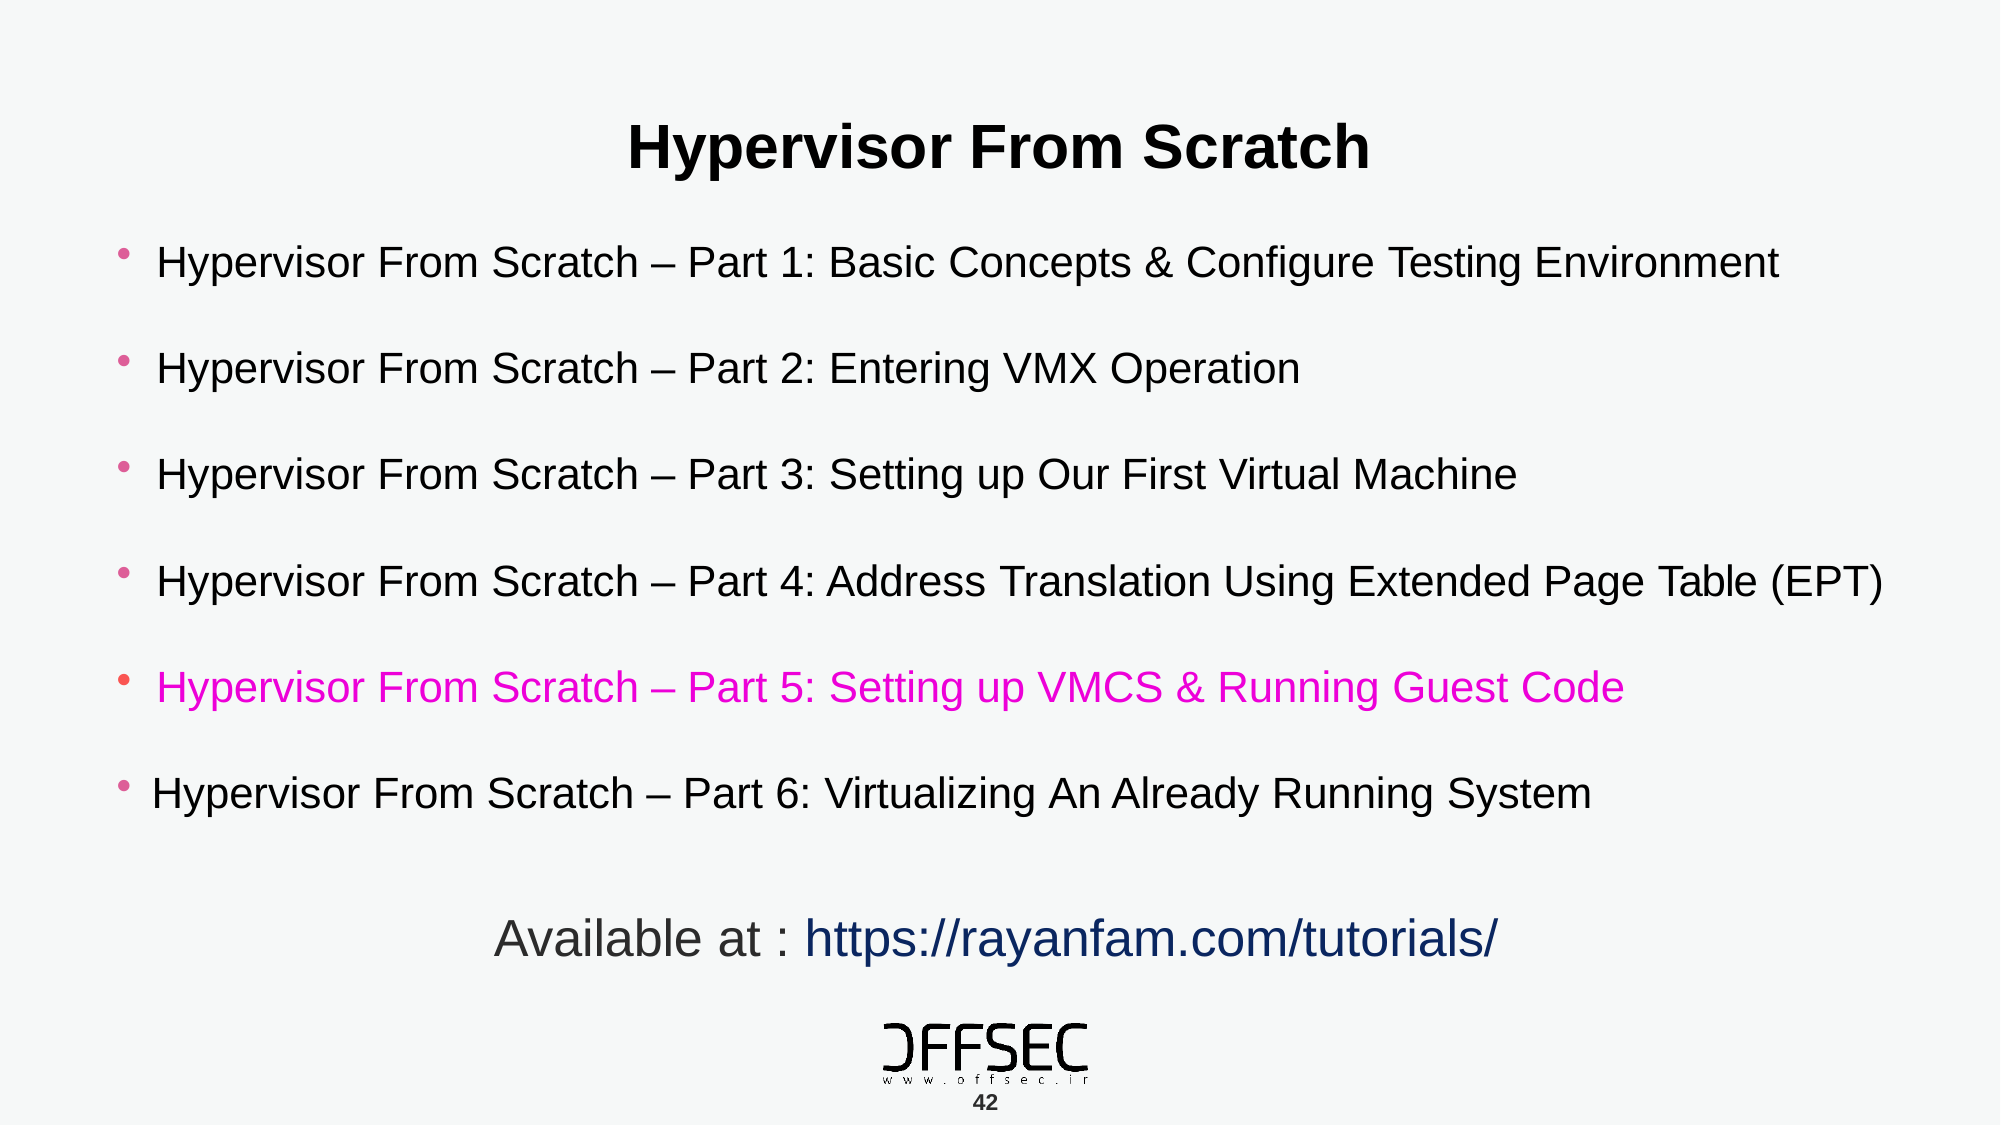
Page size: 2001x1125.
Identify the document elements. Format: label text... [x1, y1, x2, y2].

slide_number 42 [968, 1090, 1003, 1125]
text_box Hypervisor From Scratch – Part 1: Basic Concepts & Configure Testing Environment Hypervisor From Scratch – Part 2: Entering VMX Operation Hypervisor From Scratch – Part 3: Setting up Our First Virtual Machine Hypervisor From Scratch – Part 4: Address Translation Using Extended Page Table (EPT) Hypervisor From Scratch – Part 5: Setting up VMCS & Running Guest Code Hypervisor From Scratch – Part 6: Virtualizing An Already Running System Available at : https://rayanfam.com/tutorials/ [114, 231, 1894, 968]
picture [873, 1015, 1098, 1090]
title Hypervisor From Scratch [623, 104, 1376, 231]
